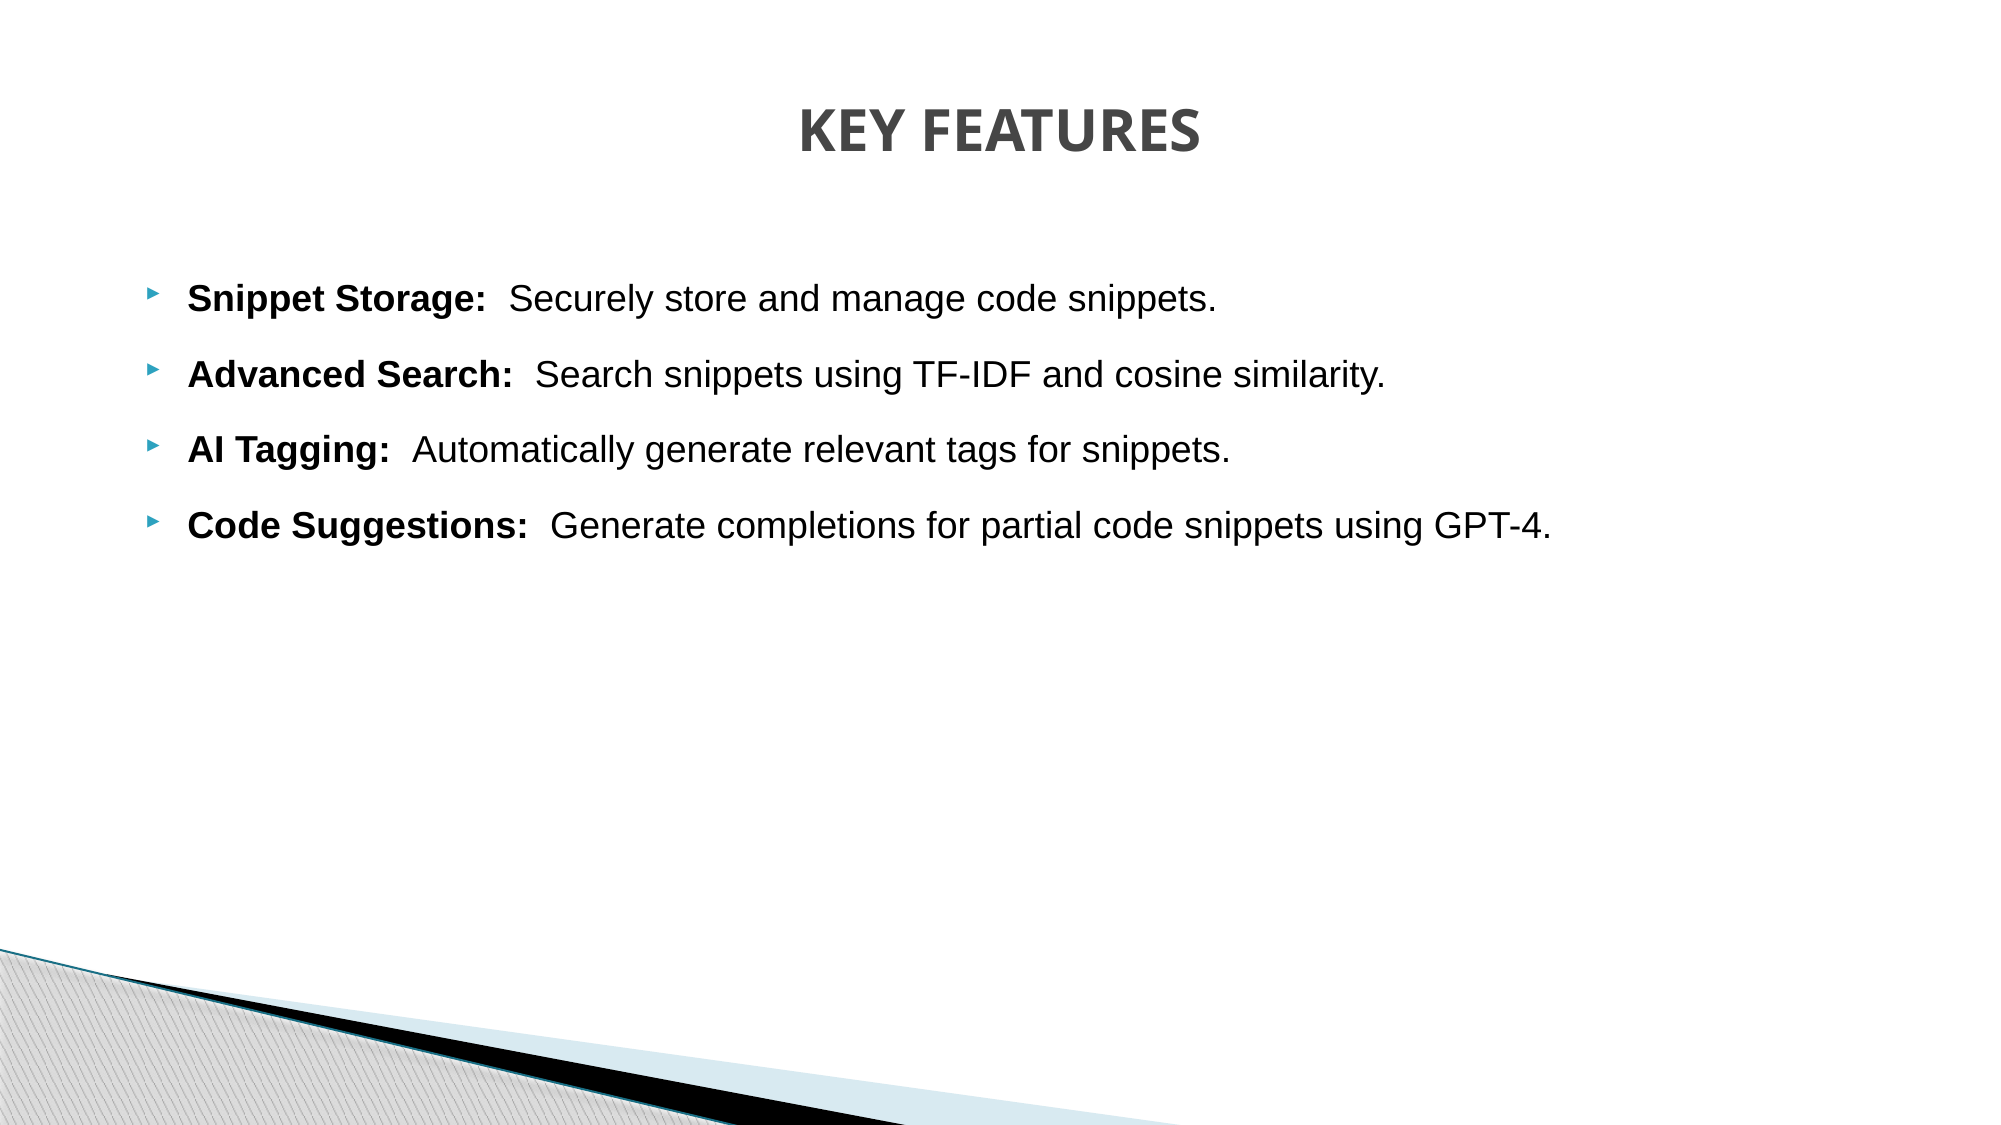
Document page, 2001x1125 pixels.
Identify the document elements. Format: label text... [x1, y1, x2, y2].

title KEY FEATURES [99, 83, 1900, 233]
list Snippet Storage: Securely store and manage code snippets. Advanced Search: Search snippets using TF-IDF and cosine similarity. AI Tagging: Automatically generate relevant tags for snippets. Code Suggestions: Generate completions for partial code snippets using GPT-4. [112, 243, 1818, 655]
